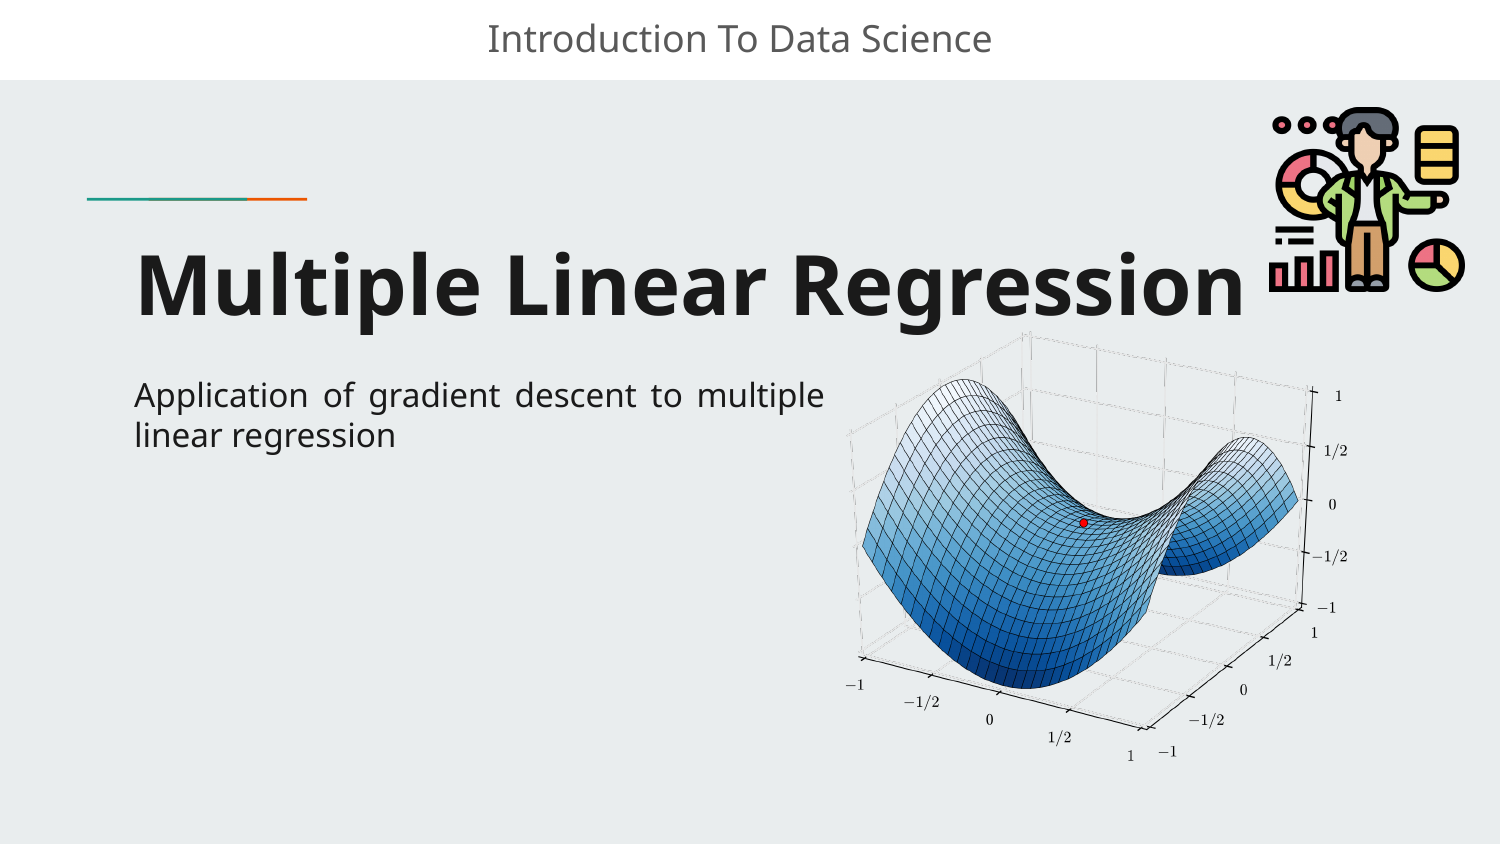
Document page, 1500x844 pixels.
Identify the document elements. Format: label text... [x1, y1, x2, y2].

text_box Application of gradient descent to multiple linear regression [119, 359, 766, 539]
title Multiple Linear Regression [119, 216, 1264, 359]
picture [771, 106, 1465, 766]
subtitle Introduction To Data Science [462, 0, 1019, 116]
